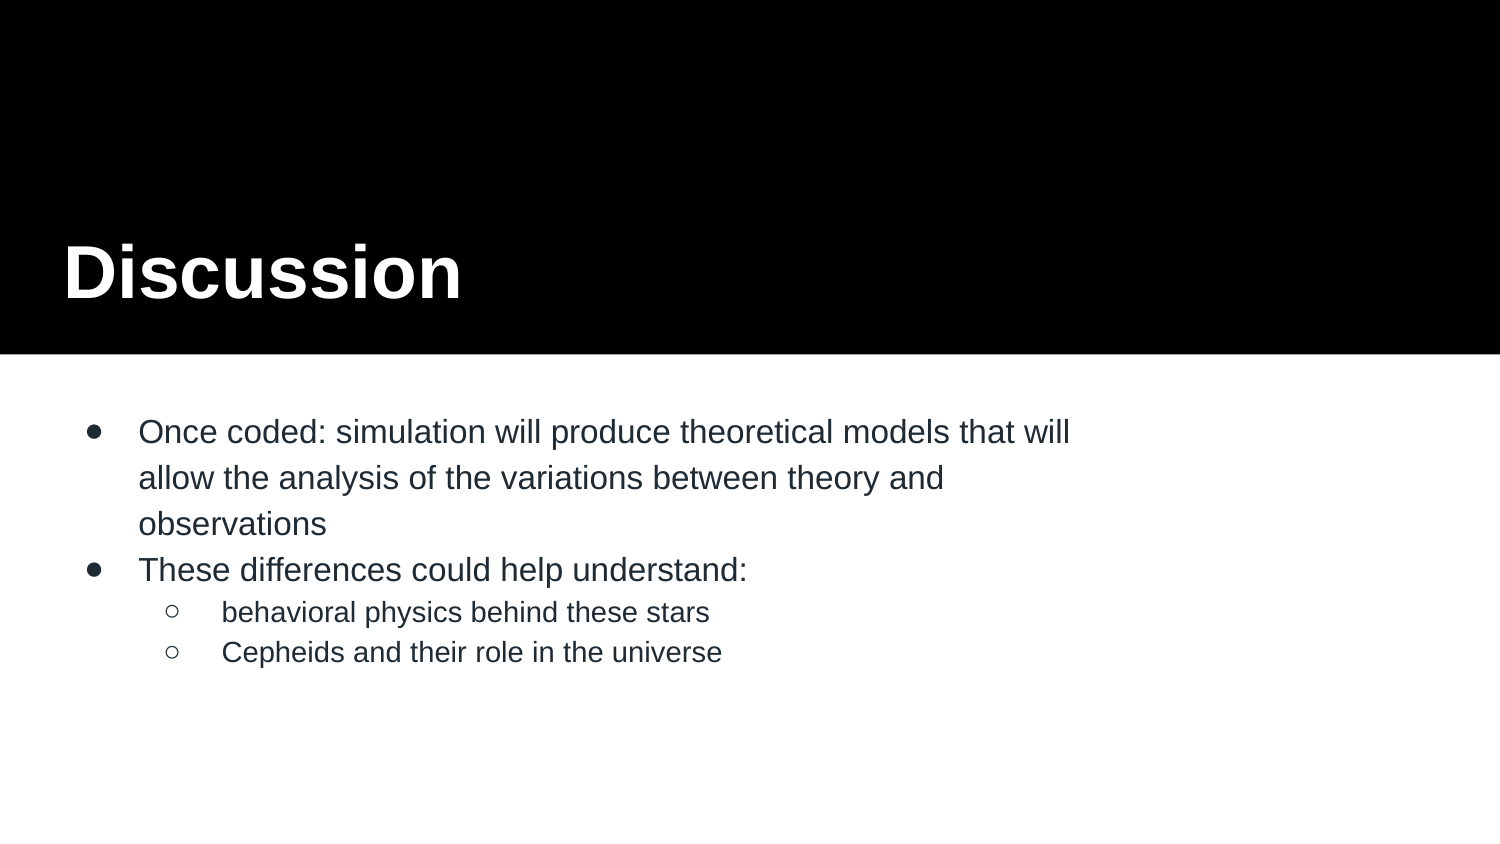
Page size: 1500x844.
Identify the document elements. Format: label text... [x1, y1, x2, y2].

list Once coded: simulation will produce theoretical models that will allow the analysis of the variations between theory and observations These differences could help understand: behavioral physics behind these stars Cepheids and their role in the universe [52, 398, 1102, 782]
title Discussion [52, 60, 1190, 320]
